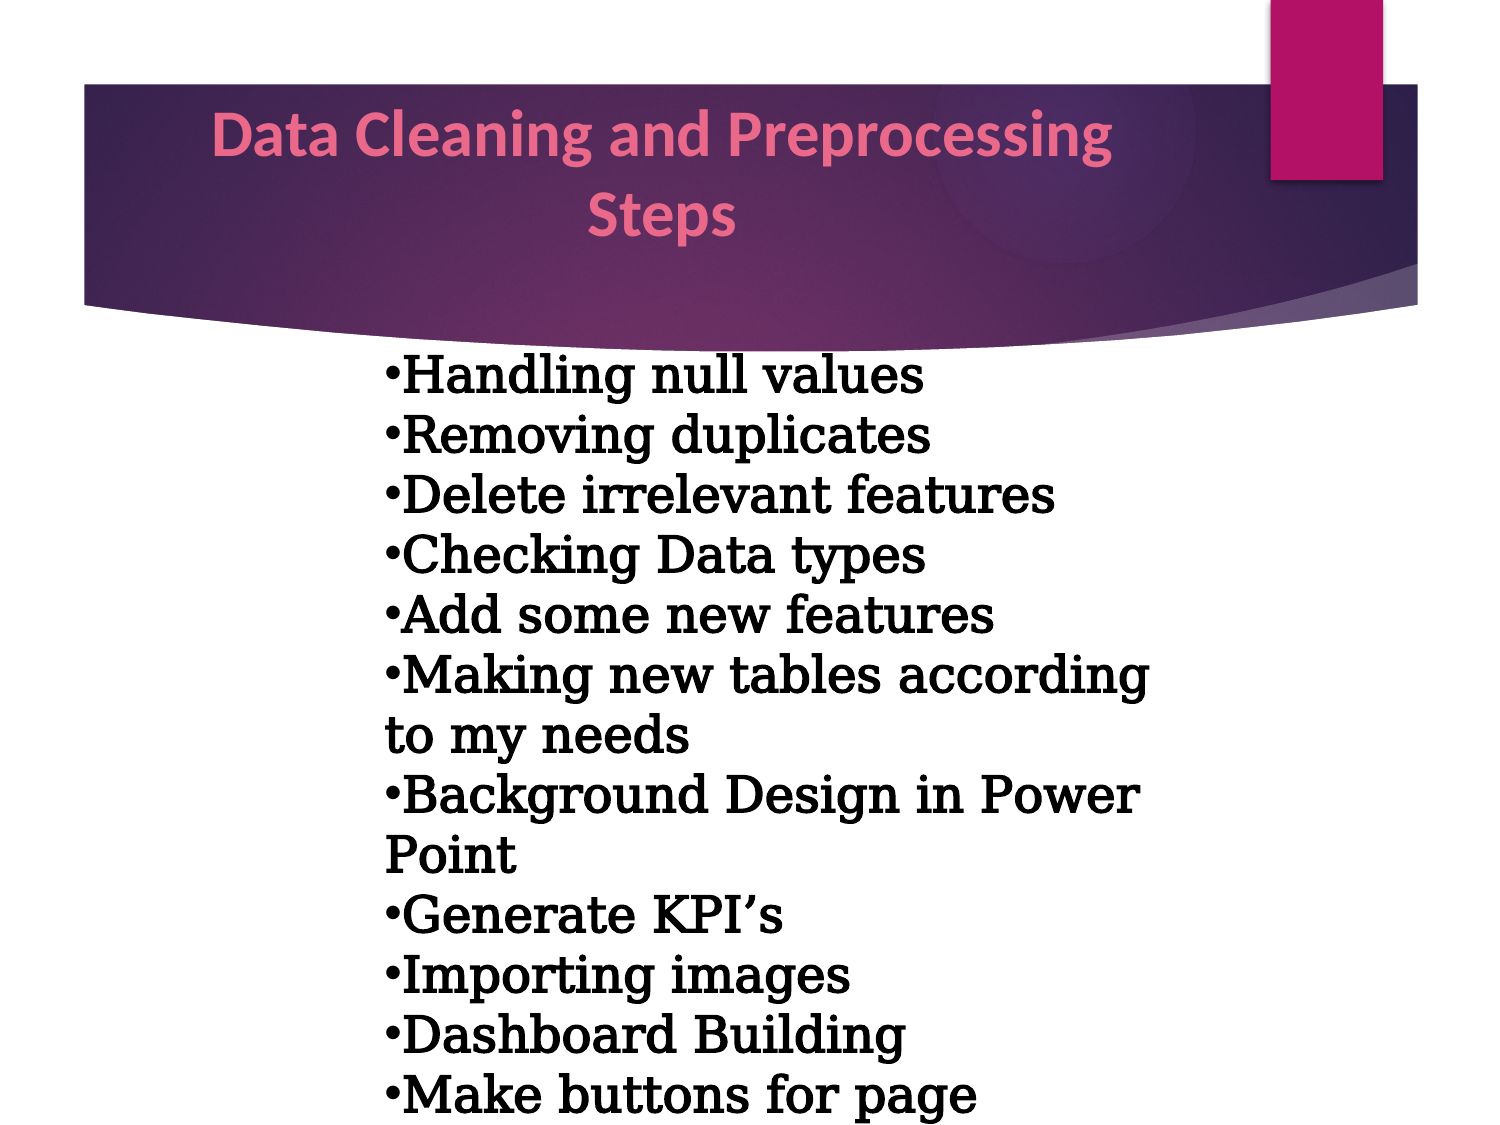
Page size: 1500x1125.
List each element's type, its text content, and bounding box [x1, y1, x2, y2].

text_box Handling null values Removing duplicates Delete irrelevant features Checking Data types Add some new features Making new tables according to my needs Background Design in Power Point Generate KPI’s Importing images Dashboard Building Make buttons for page Navigation Uncover insights [369, 334, 1183, 1125]
title Data Cleaning and Preprocessing Steps [142, 152, 1184, 269]
